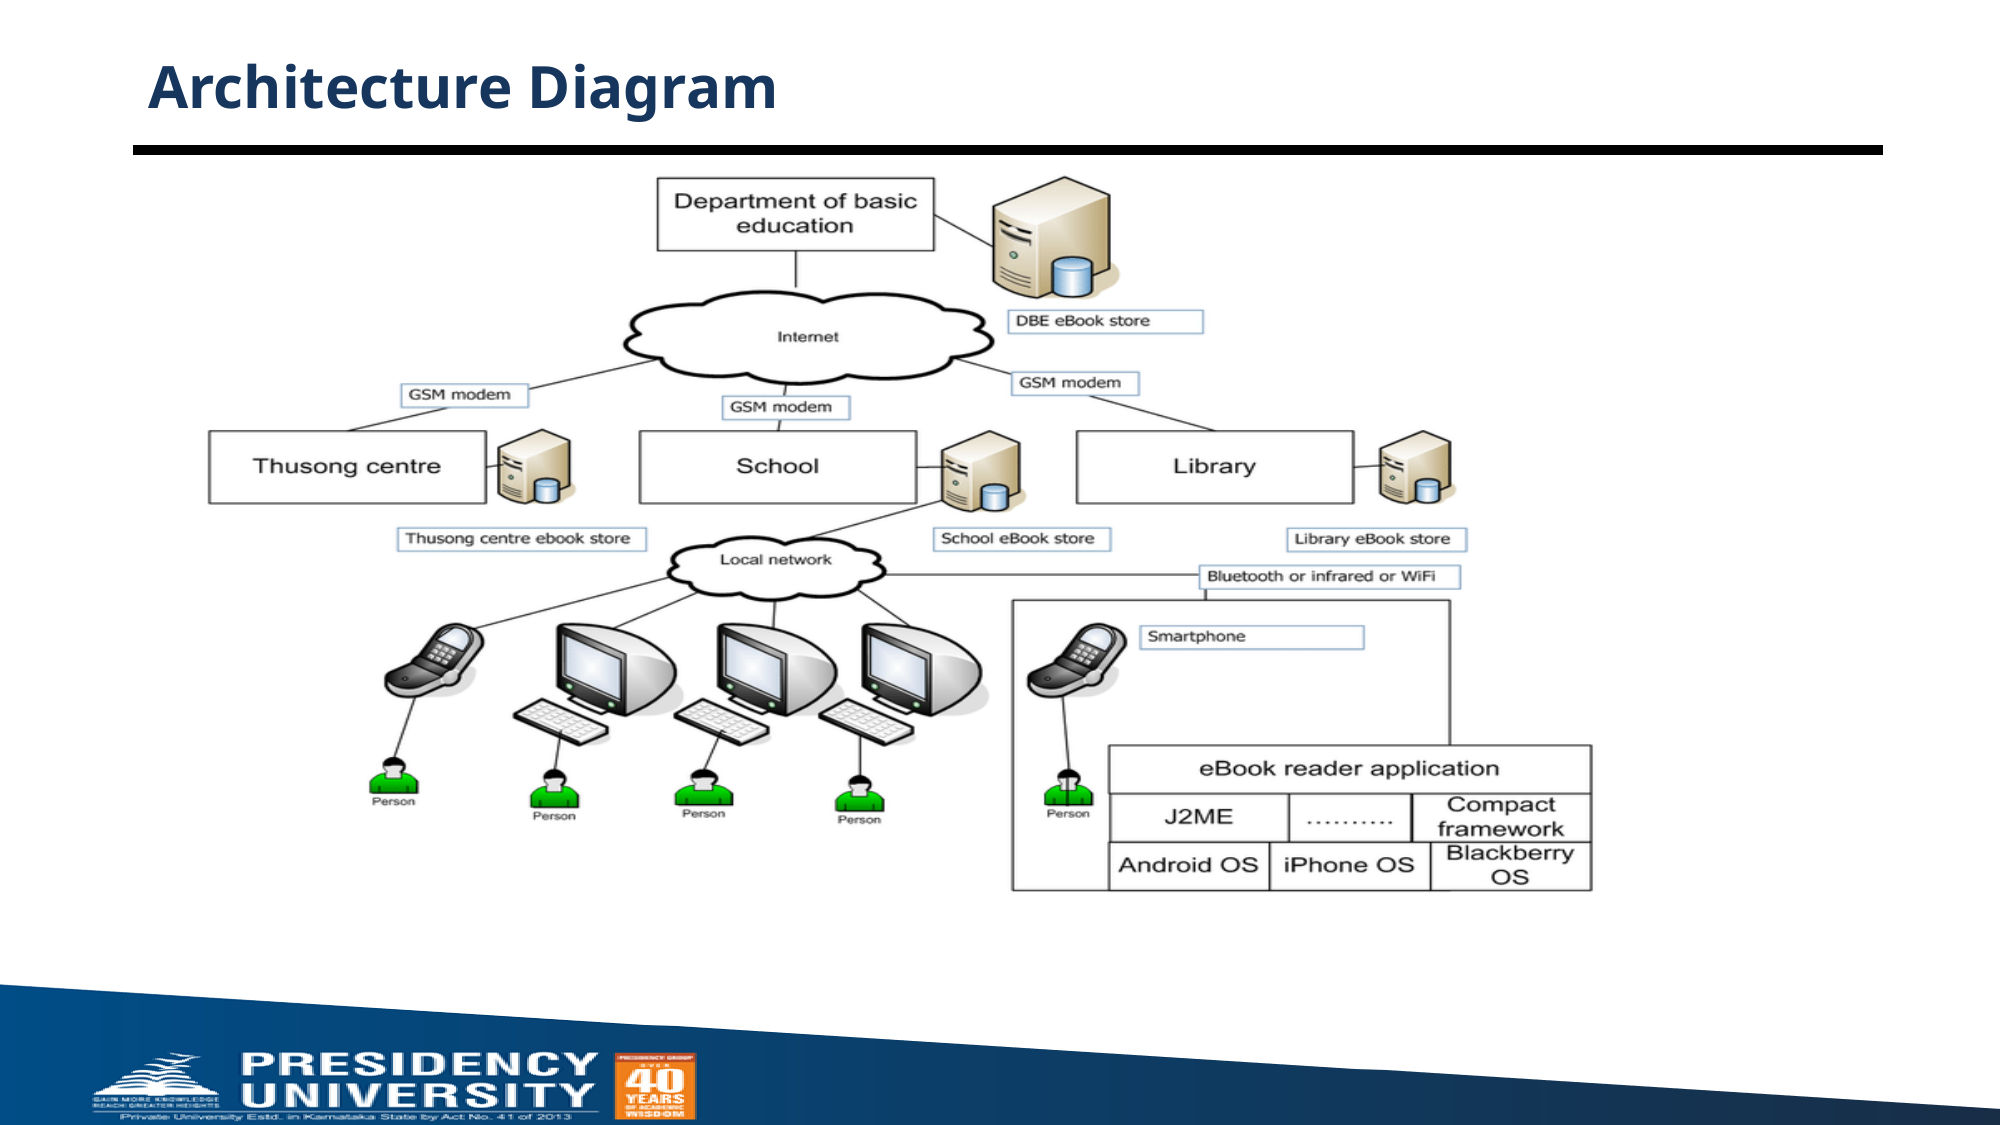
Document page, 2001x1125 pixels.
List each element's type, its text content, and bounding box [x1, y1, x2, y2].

picture [205, 172, 1618, 894]
title Architecture Diagram [133, 45, 1884, 125]
picture [0, 982, 2000, 1125]
